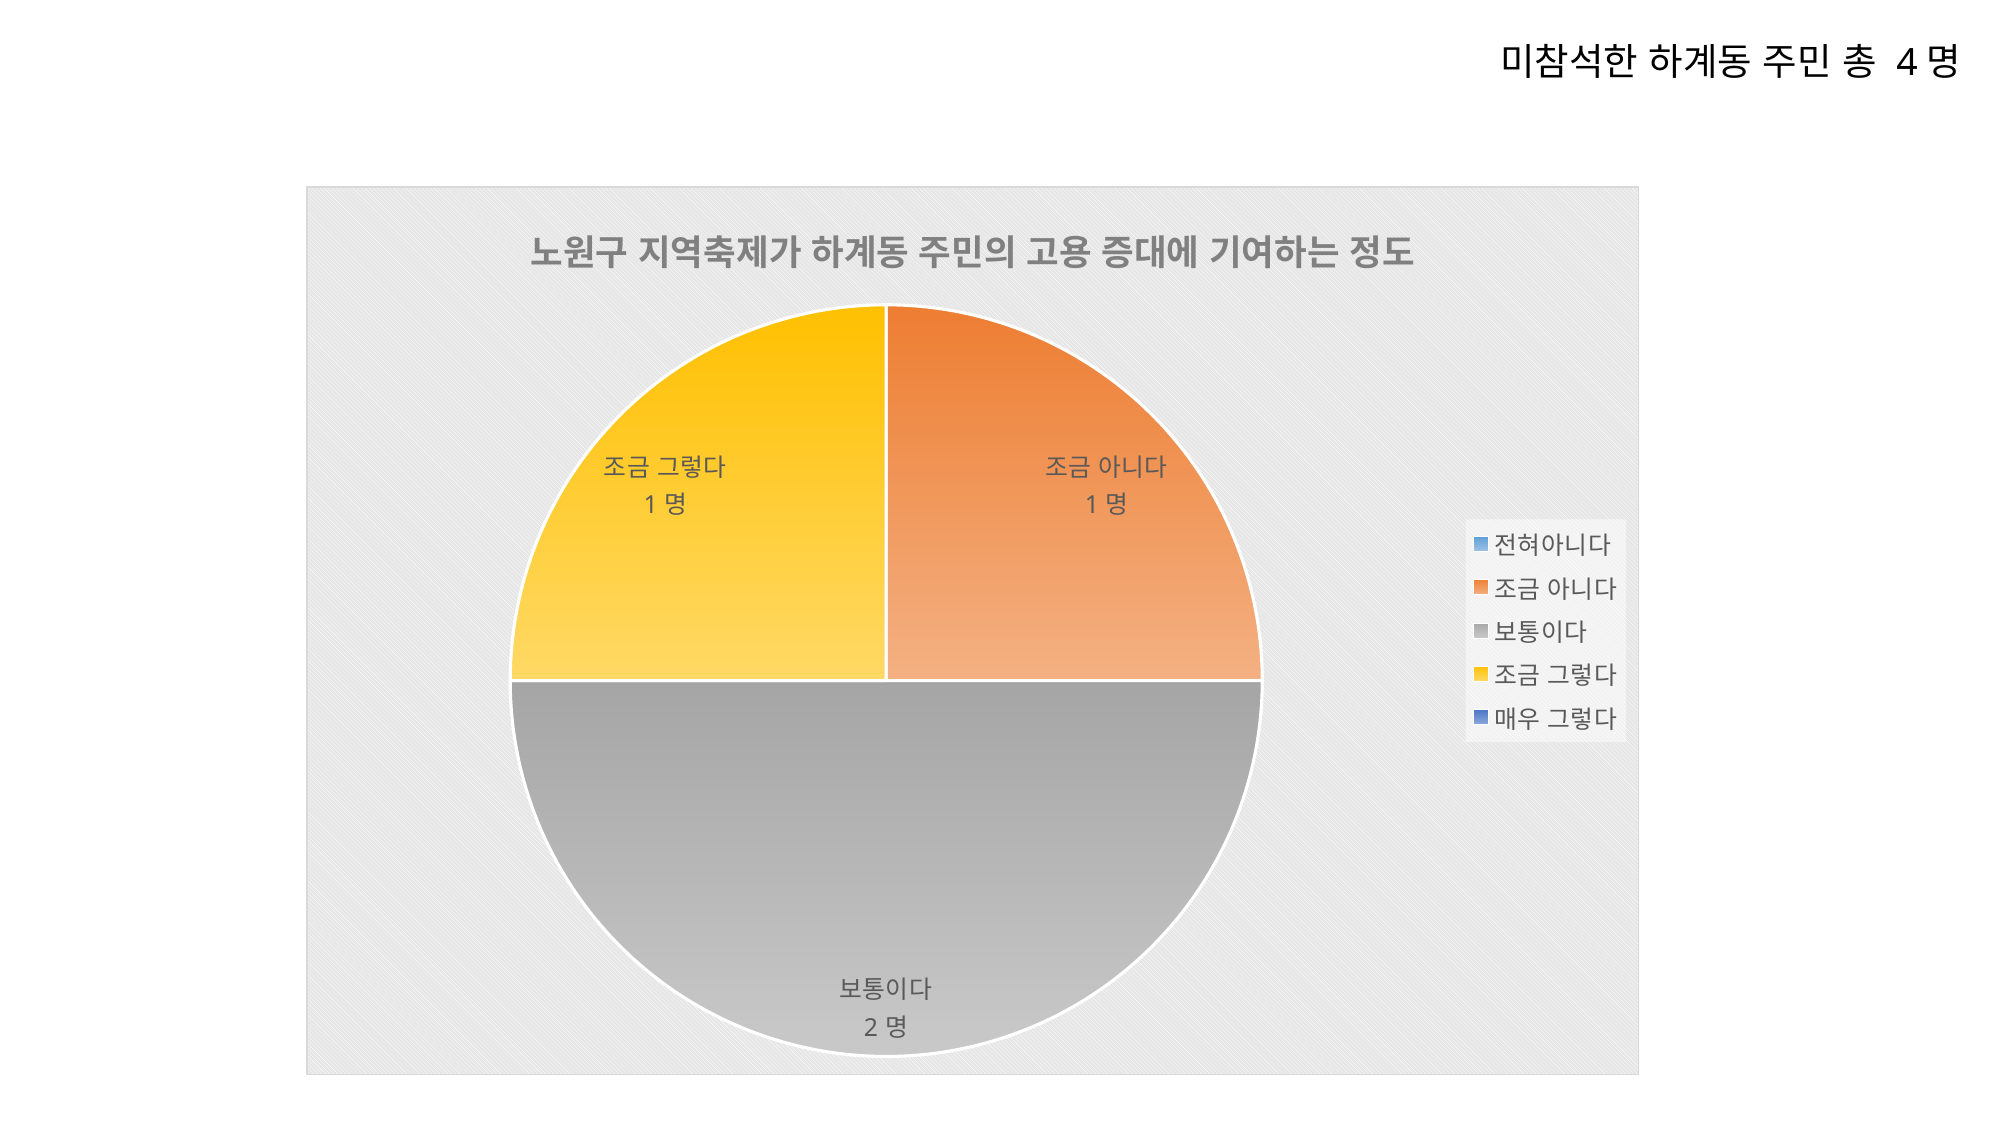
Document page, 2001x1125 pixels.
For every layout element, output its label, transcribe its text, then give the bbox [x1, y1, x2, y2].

text_box 미참석한 하계동 주민 총 4명 [1485, 30, 1977, 91]
chart [305, 186, 1640, 1076]
